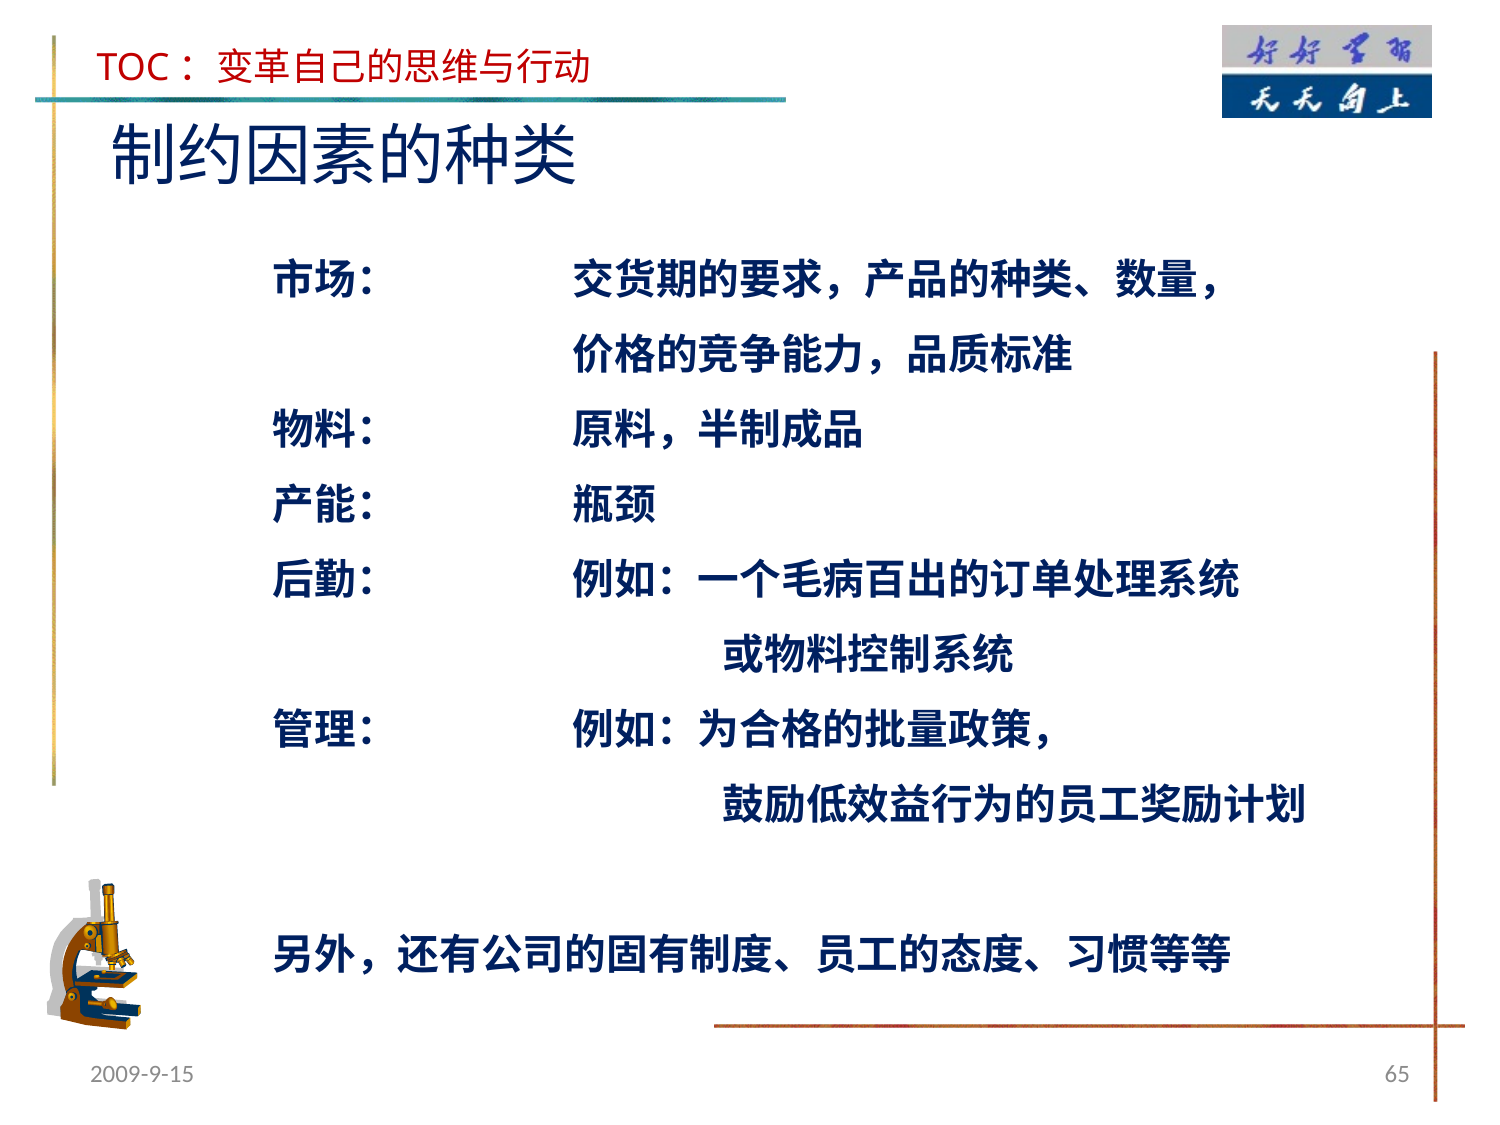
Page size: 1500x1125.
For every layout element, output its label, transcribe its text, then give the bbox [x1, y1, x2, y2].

text_box 市场： 交货期的要求，产品的种类、数量， 价格的竞争能力，品质标准 物料： 原料，半制成品 产能： 瓶颈 后勤： 例如：一个毛病百出的订单处理系统 或物料控制系统 管理： 例如：为合格的批量政策， 鼓励低效益行为的员工奖励计划 另外，还有公司的固有制度、员工的态度、习惯等等 [257, 220, 1395, 985]
picture [1222, 25, 1432, 118]
text_box 制约因素的种类 [95, 105, 593, 201]
picture [35, 36, 786, 785]
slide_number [75, 1042, 425, 1103]
picture [714, 1019, 1429, 1032]
slide_number 65 [1074, 1042, 1425, 1103]
picture [1443, 1019, 1465, 1032]
picture [1430, 352, 1442, 1101]
